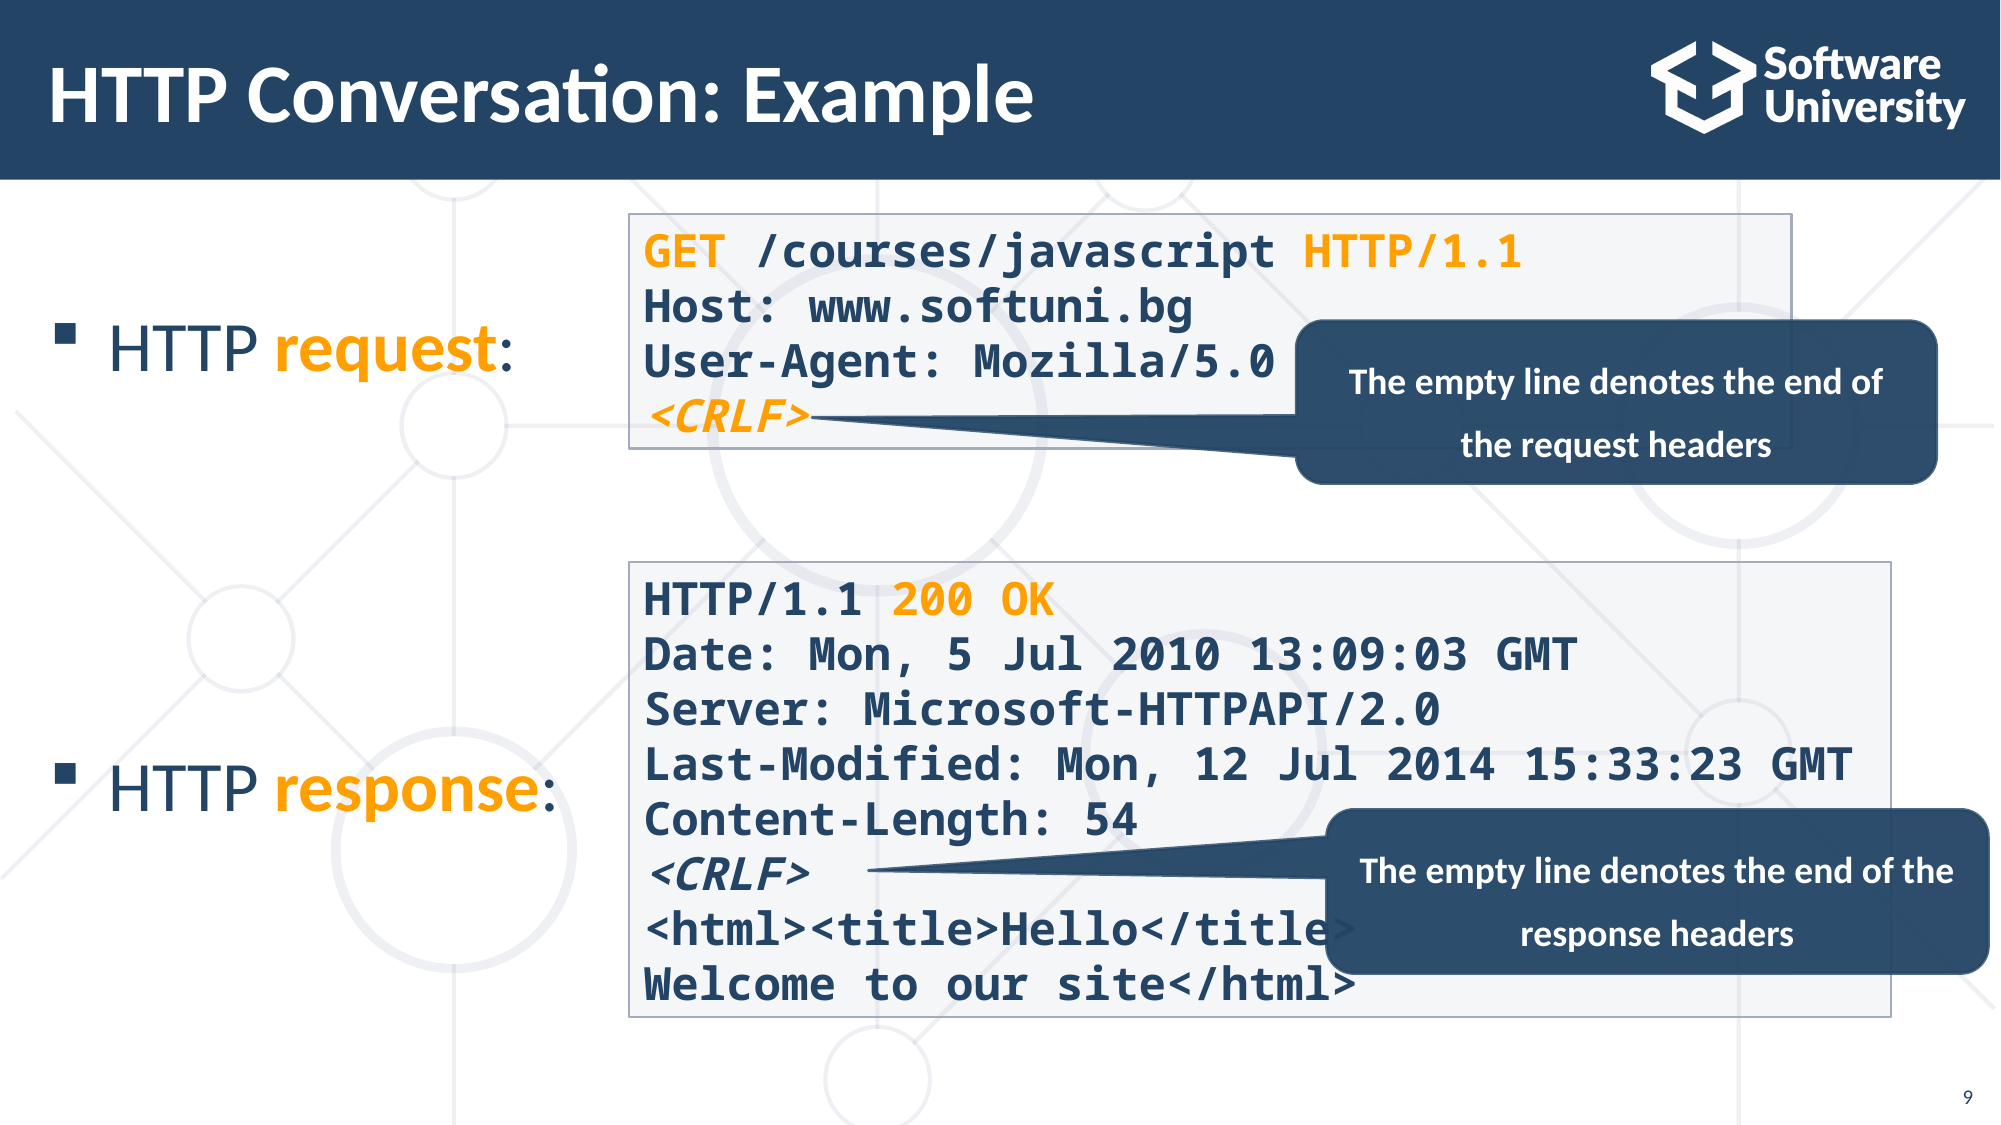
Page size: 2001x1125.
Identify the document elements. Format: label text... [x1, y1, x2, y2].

slide_number 9 [1927, 1067, 1989, 1117]
title HTTP Conversation: Example [31, 16, 1625, 162]
text_box The empty line denotes the end of the request headers [810, 318, 1939, 486]
text_box The empty line denotes the end of the response headers [866, 807, 1991, 976]
list HTTP request: HTTP response: [31, 294, 1968, 1088]
text_box HTTP/1.1 200 OK Date: Mon, 5 Jul 2010 13:09:03 GMT Server: Microsoft-HTTPAPI/2.0 Last-Modified: Mon, 12 Jul 2014 15:33:23 GMT Content-Length: 54 <CRLF> <html><title>Hello</title> Welcome to our site</html> [628, 562, 1892, 1017]
text_box GET /courses/javascript HTTP/1.1 Host: www.softuni.bg User-Agent: Mozilla/5.0 <CRLF> [629, 213, 1792, 449]
picture [1651, 41, 1966, 134]
